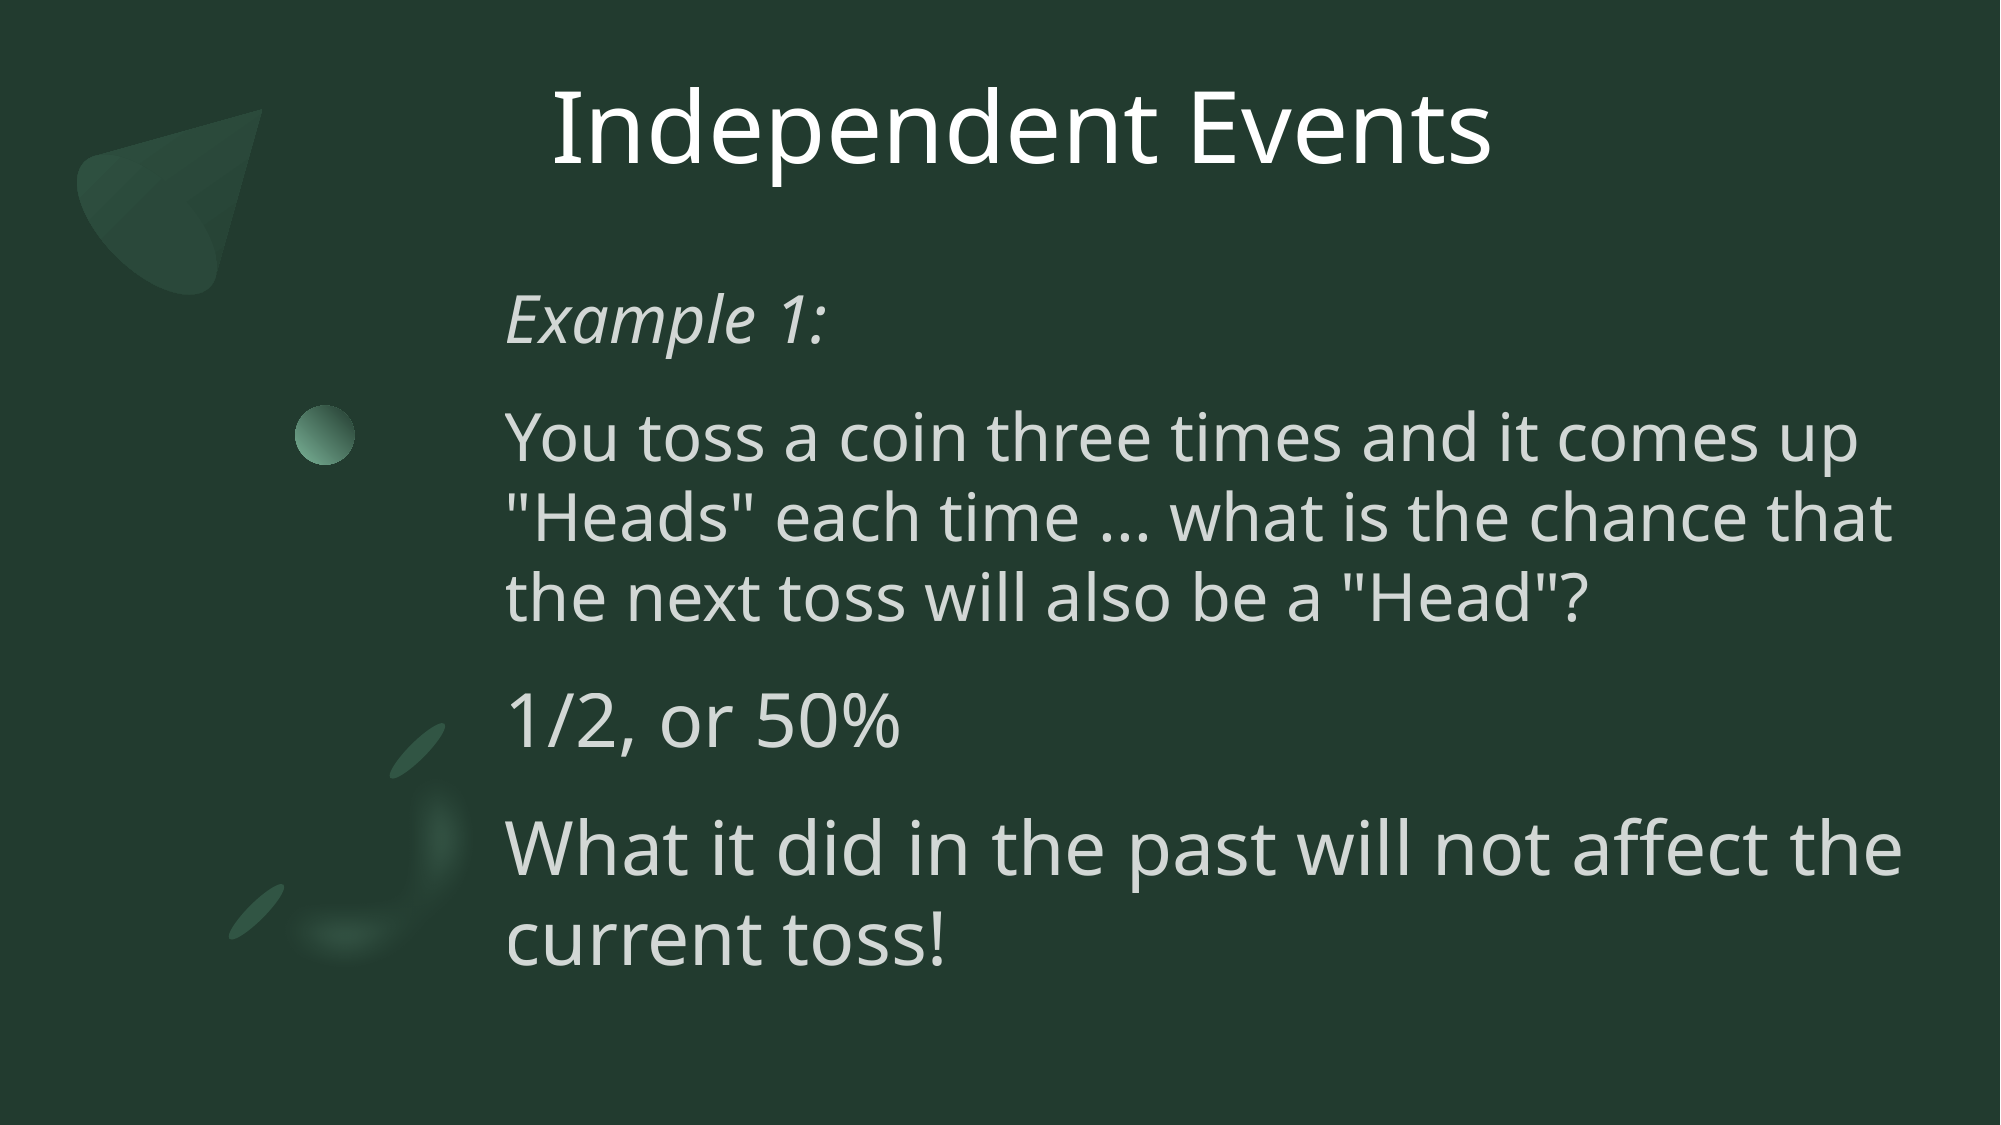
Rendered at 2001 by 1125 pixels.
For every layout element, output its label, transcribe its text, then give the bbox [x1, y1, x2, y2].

title Independent Events [551, 63, 1910, 192]
subtitle Example 1: You toss a coin three times and it comes up "Heads" each time ... what is the chance that the next toss will also be a "Head"? 1/2, or 50% What it did in the past will not affect the current toss! [505, 277, 1986, 1050]
